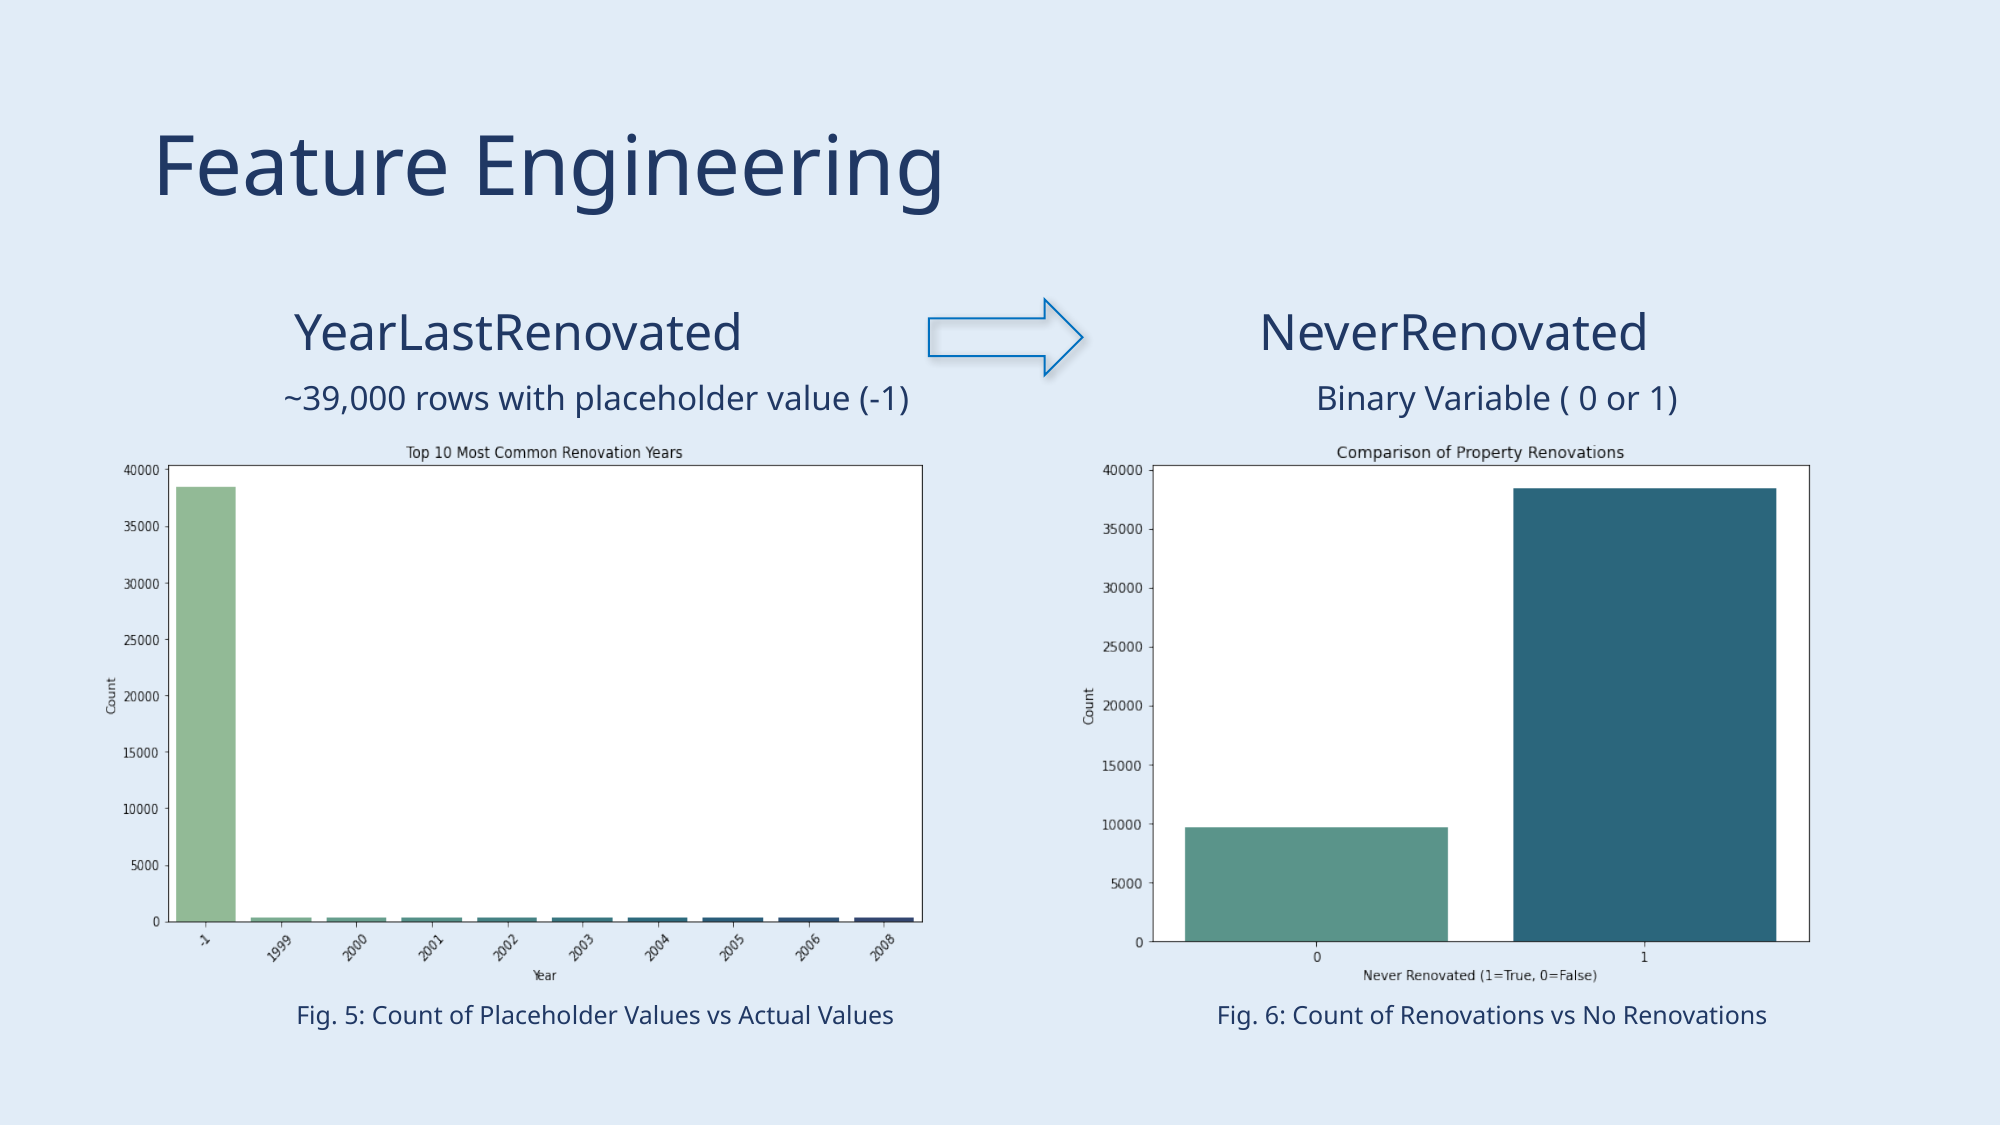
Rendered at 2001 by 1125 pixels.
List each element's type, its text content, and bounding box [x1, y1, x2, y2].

text_box Fig. 6: Count of Renovations vs No Renovations [1202, 992, 1863, 1037]
text_box [927, 296, 1084, 378]
picture [98, 436, 929, 991]
title Feature Engineering [137, 59, 1863, 278]
text_box Fig. 5: Count of Placeholder Values vs Actual Values [281, 992, 929, 1037]
list YearLastRenovated NeverRenovated ~39,000 rows with placeholder value (-1) Binary Variable ( 0 or 1) [81, 299, 1863, 1014]
picture [1074, 436, 1817, 991]
